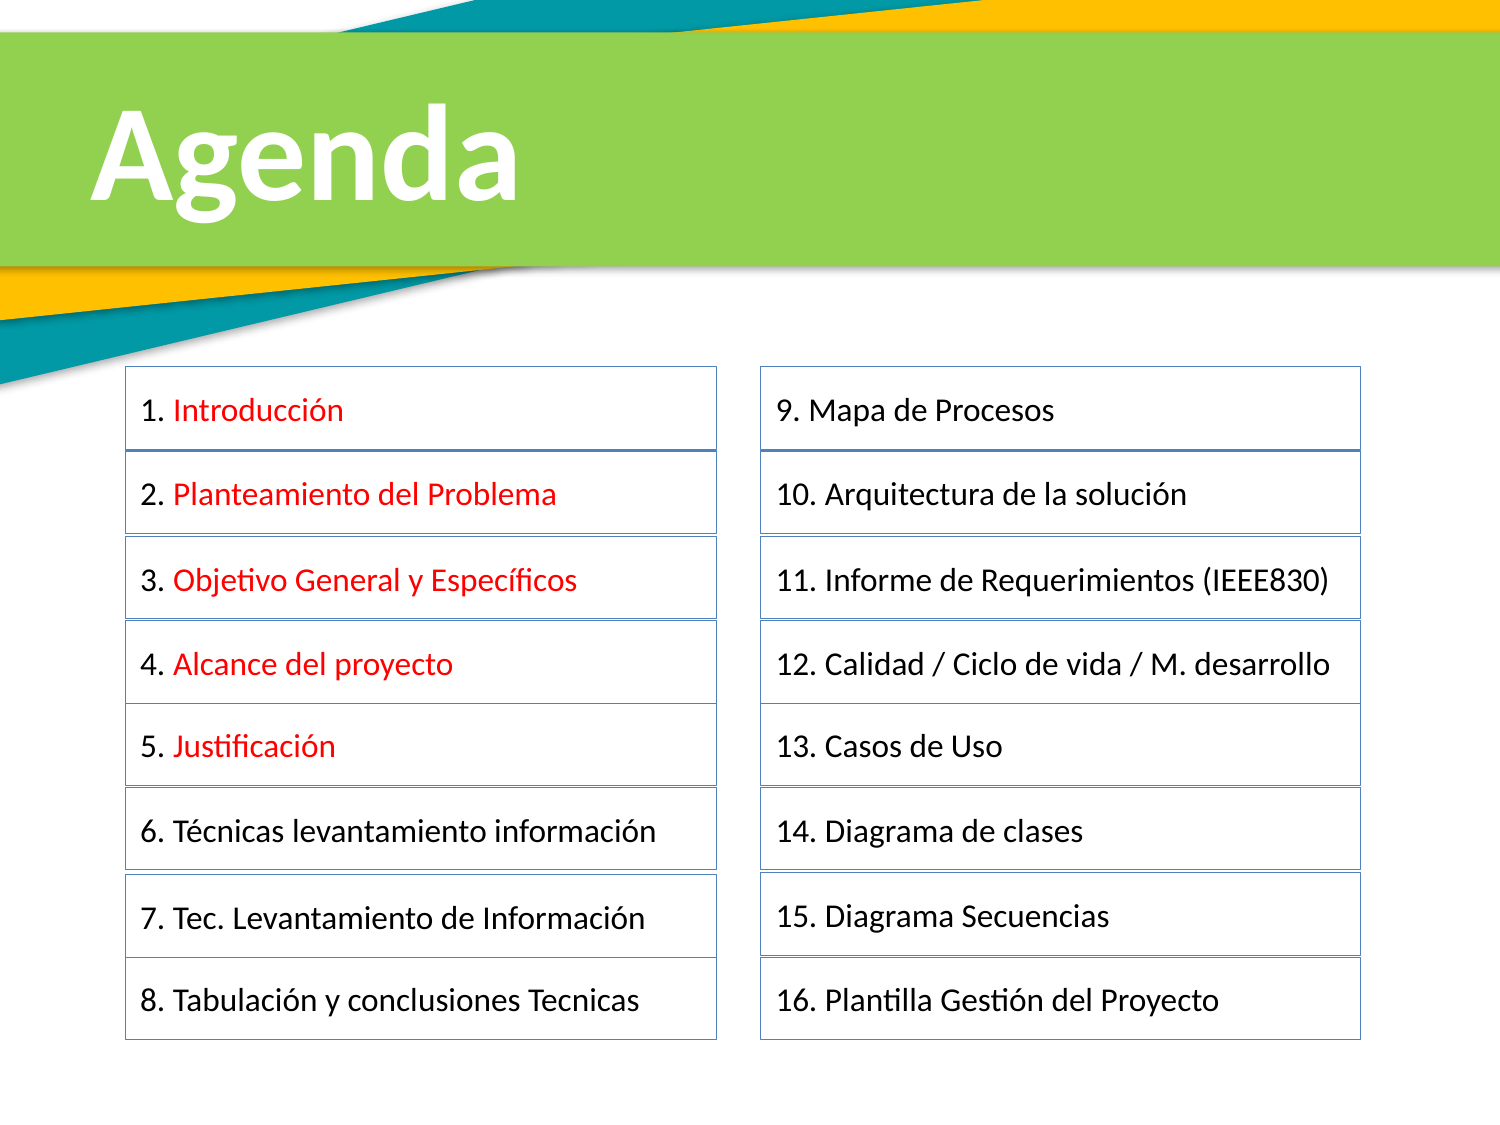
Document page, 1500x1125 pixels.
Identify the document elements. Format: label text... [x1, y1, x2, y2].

text_box [0, 0, 1500, 1125]
text_box 10. Arquitectura de la solución [760, 451, 1361, 534]
text_box 2. Planteamiento del Problema [125, 451, 717, 534]
text_box 3. Objetivo General y Específicos [125, 536, 717, 619]
text_box 8. Tabulación y conclusiones Tecnicas [125, 957, 717, 1040]
text_box 4. Alcance del proyecto [125, 620, 717, 703]
text_box 9. Mapa de Procesos [760, 366, 1361, 450]
text_box 15. Diagrama Secuencias [760, 872, 1361, 956]
text_box 14. Diagrama de clases [760, 787, 1361, 870]
text_box 1. Introducción [125, 366, 717, 450]
text_box 6. Técnicas levantamiento información [125, 787, 717, 870]
text_box 5. Justificación [125, 703, 717, 786]
text_box 11. Informe de Requerimientos (IEEE830) [760, 536, 1361, 619]
text_box 12. Calidad / Ciclo de vida / M. desarrollo [760, 620, 1361, 703]
text_box Agenda [75, 72, 1064, 219]
text_box 7. Tec. Levantamiento de Información [125, 874, 717, 957]
text_box 16. Plantilla Gestión del Proyecto [760, 957, 1361, 1040]
text_box 13. Casos de Uso [760, 703, 1361, 786]
